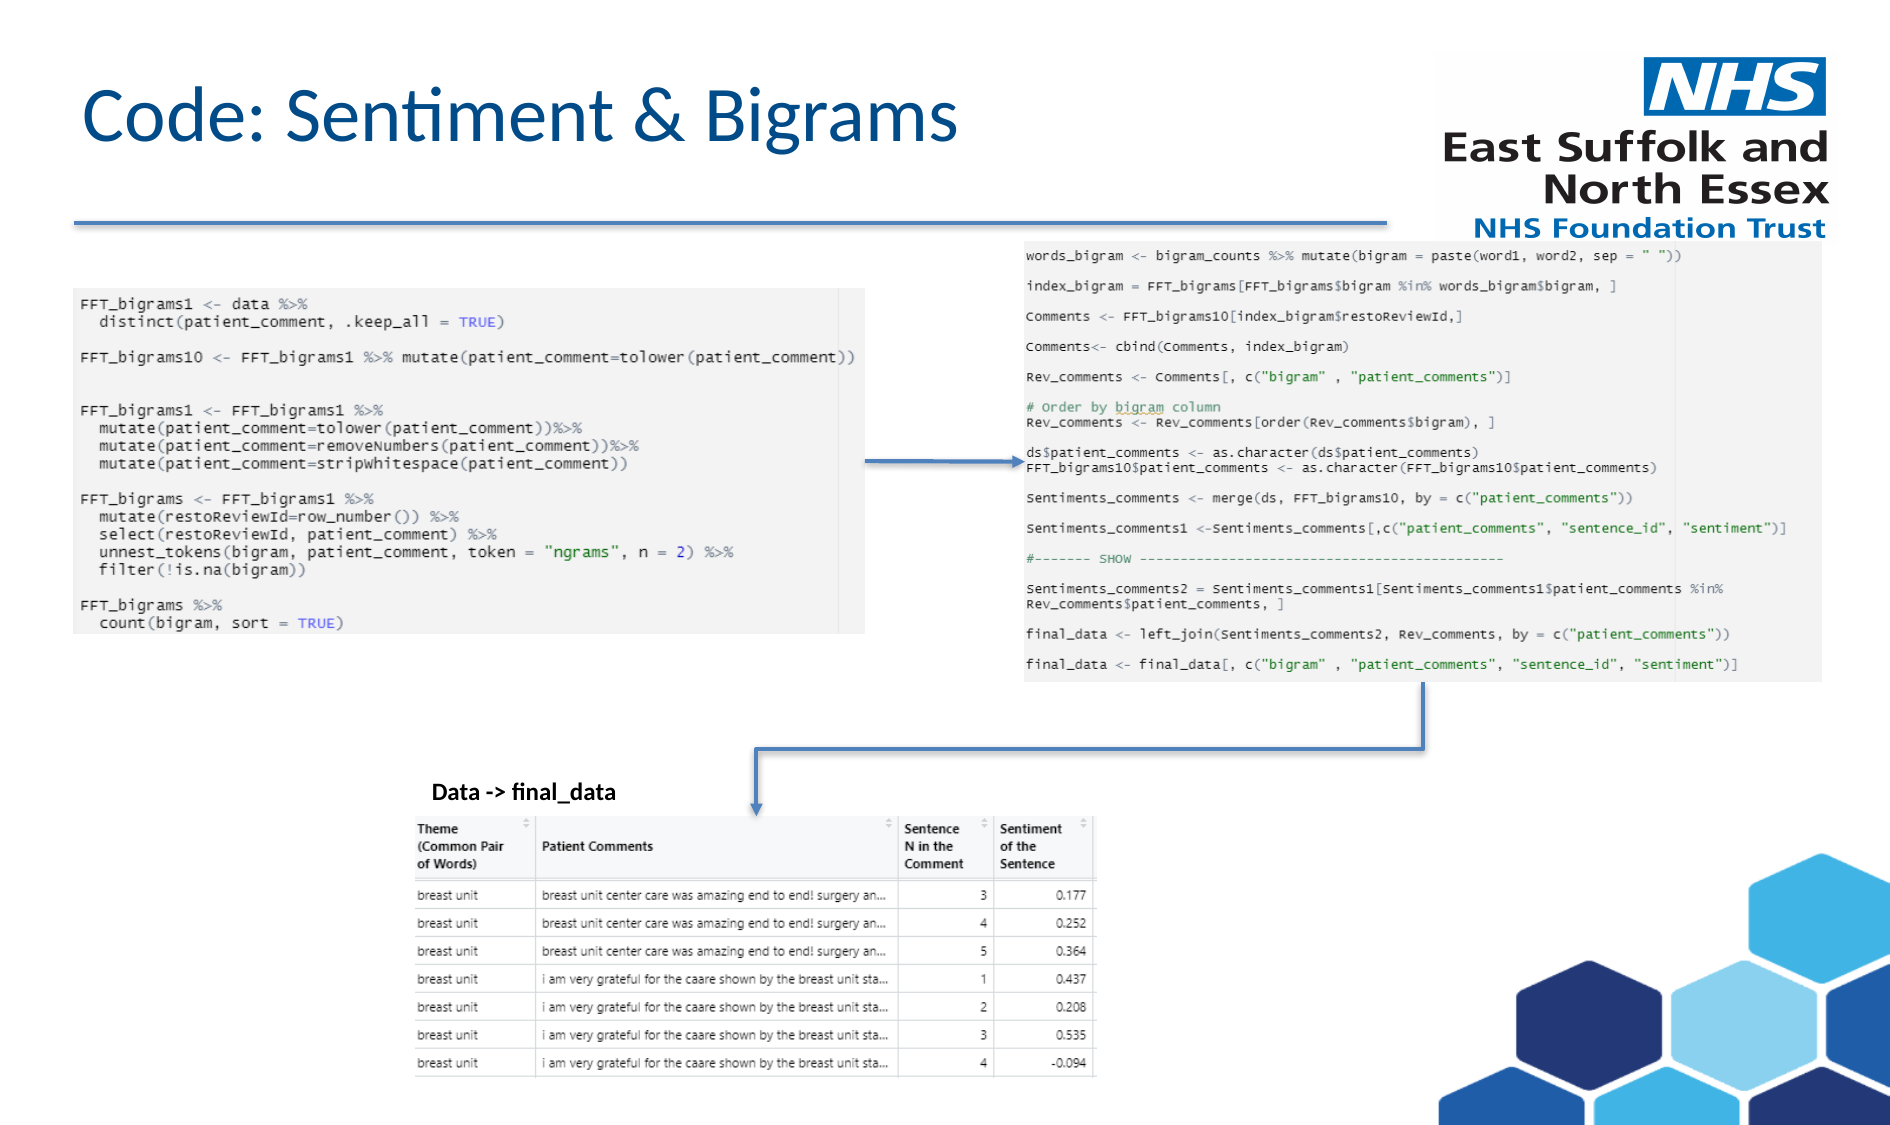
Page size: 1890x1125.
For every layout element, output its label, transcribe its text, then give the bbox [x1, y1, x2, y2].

picture [1436, 851, 1890, 1125]
picture [1024, 51, 1838, 682]
text_box Data -> final_data [417, 768, 632, 814]
text_box Code: Sentiment & Bigrams [68, 66, 1422, 155]
picture [73, 288, 866, 634]
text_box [1022, 415, 1158, 1083]
picture [415, 815, 1022, 1079]
